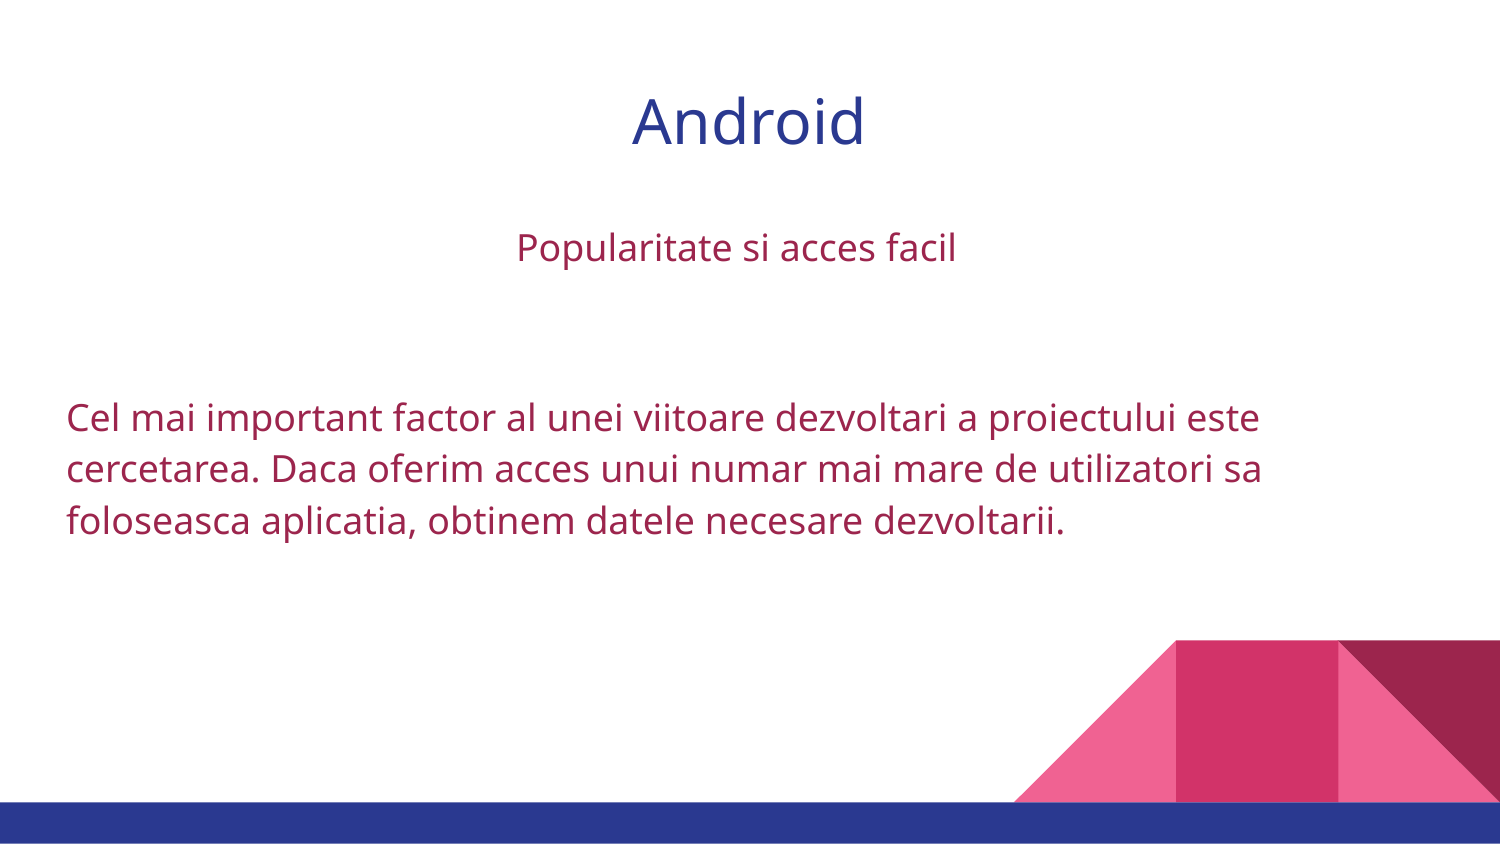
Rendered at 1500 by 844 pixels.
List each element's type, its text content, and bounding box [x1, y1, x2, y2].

title Android [51, 67, 1449, 167]
list Popularitate si acces facil Cel mai important factor al unei viitoare dezvoltari a proiectului este cercetarea. Daca oferim acces unui numar mai mare de utilizatori sa foloseasca aplicatia, obtinem datele necesare dezvoltarii. [51, 201, 1449, 750]
